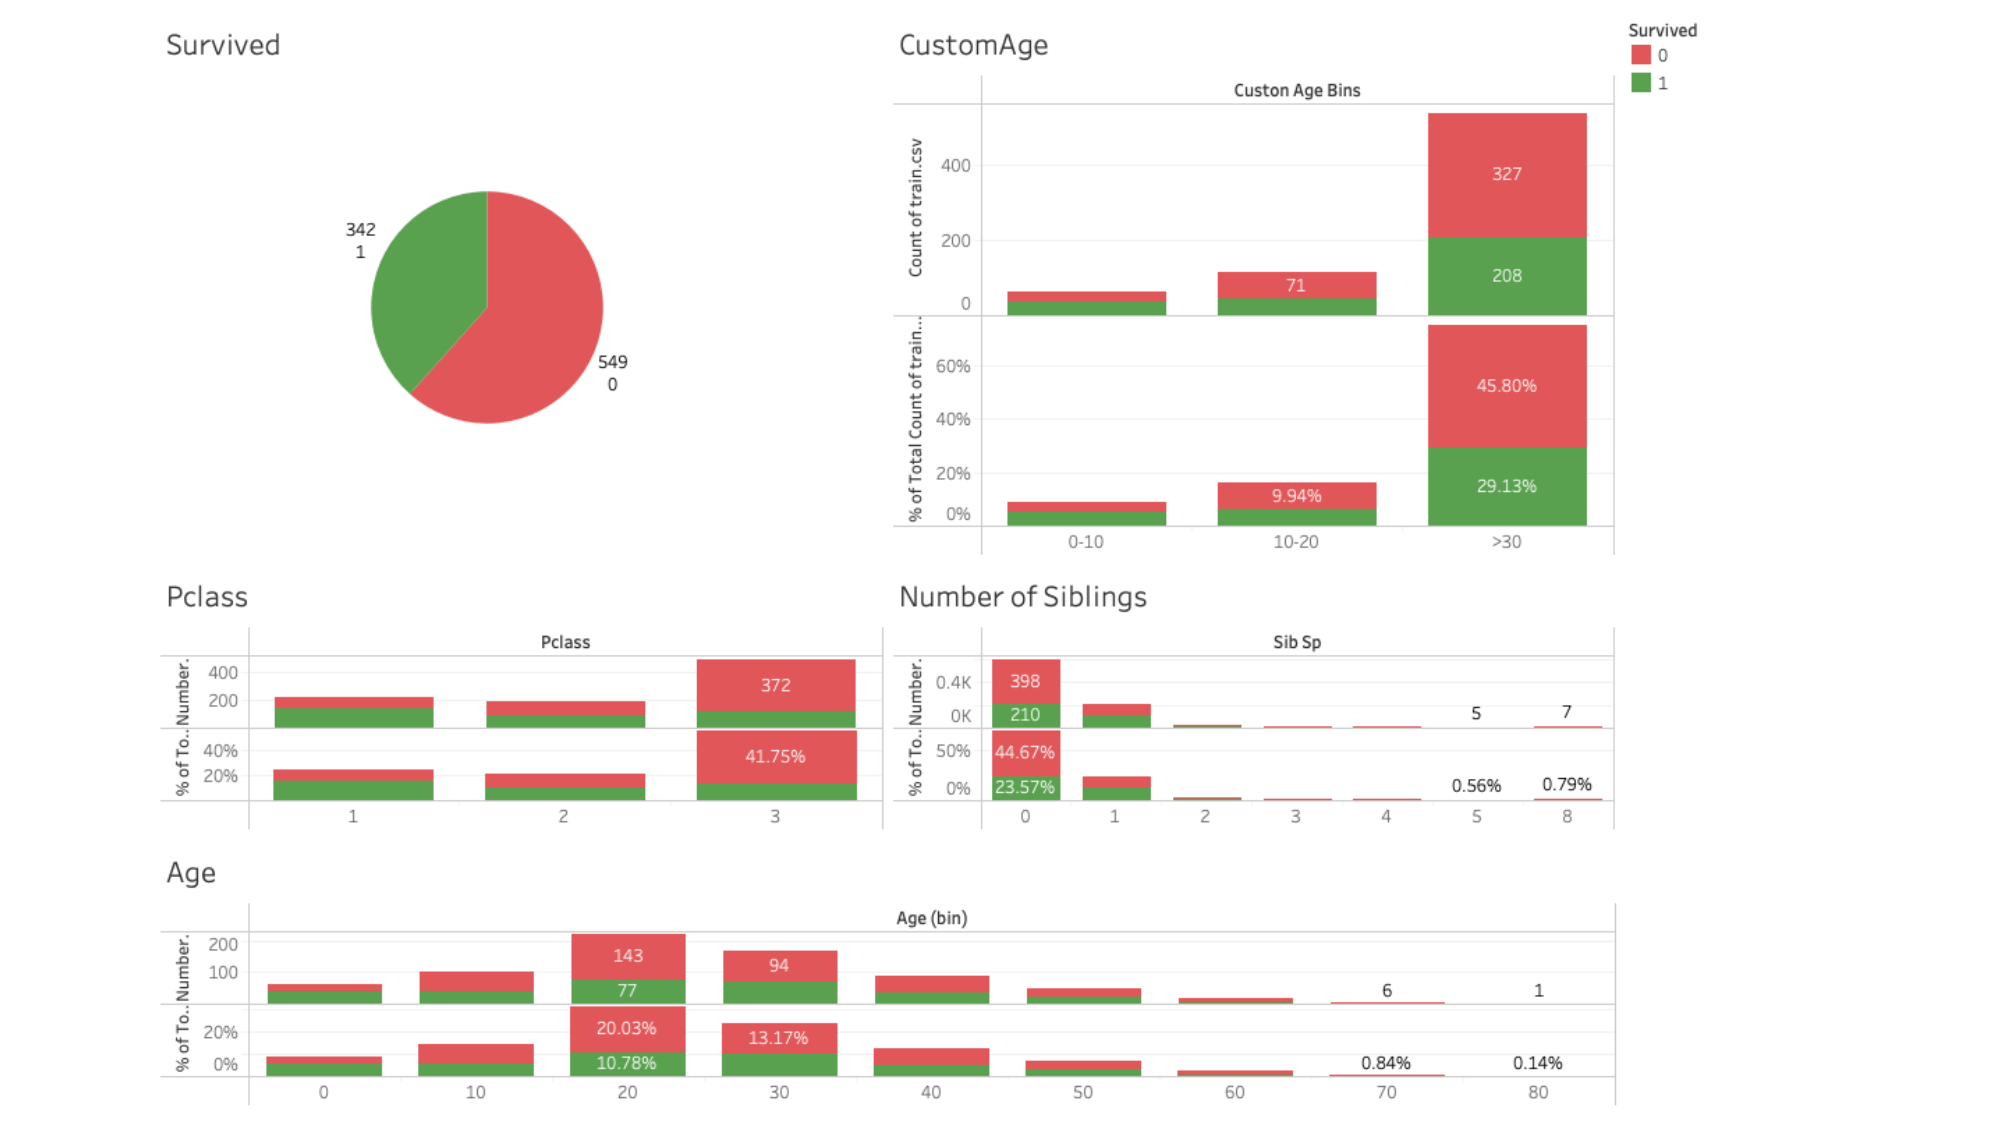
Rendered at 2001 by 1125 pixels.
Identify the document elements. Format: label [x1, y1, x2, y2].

picture [144, 0, 1856, 1125]
